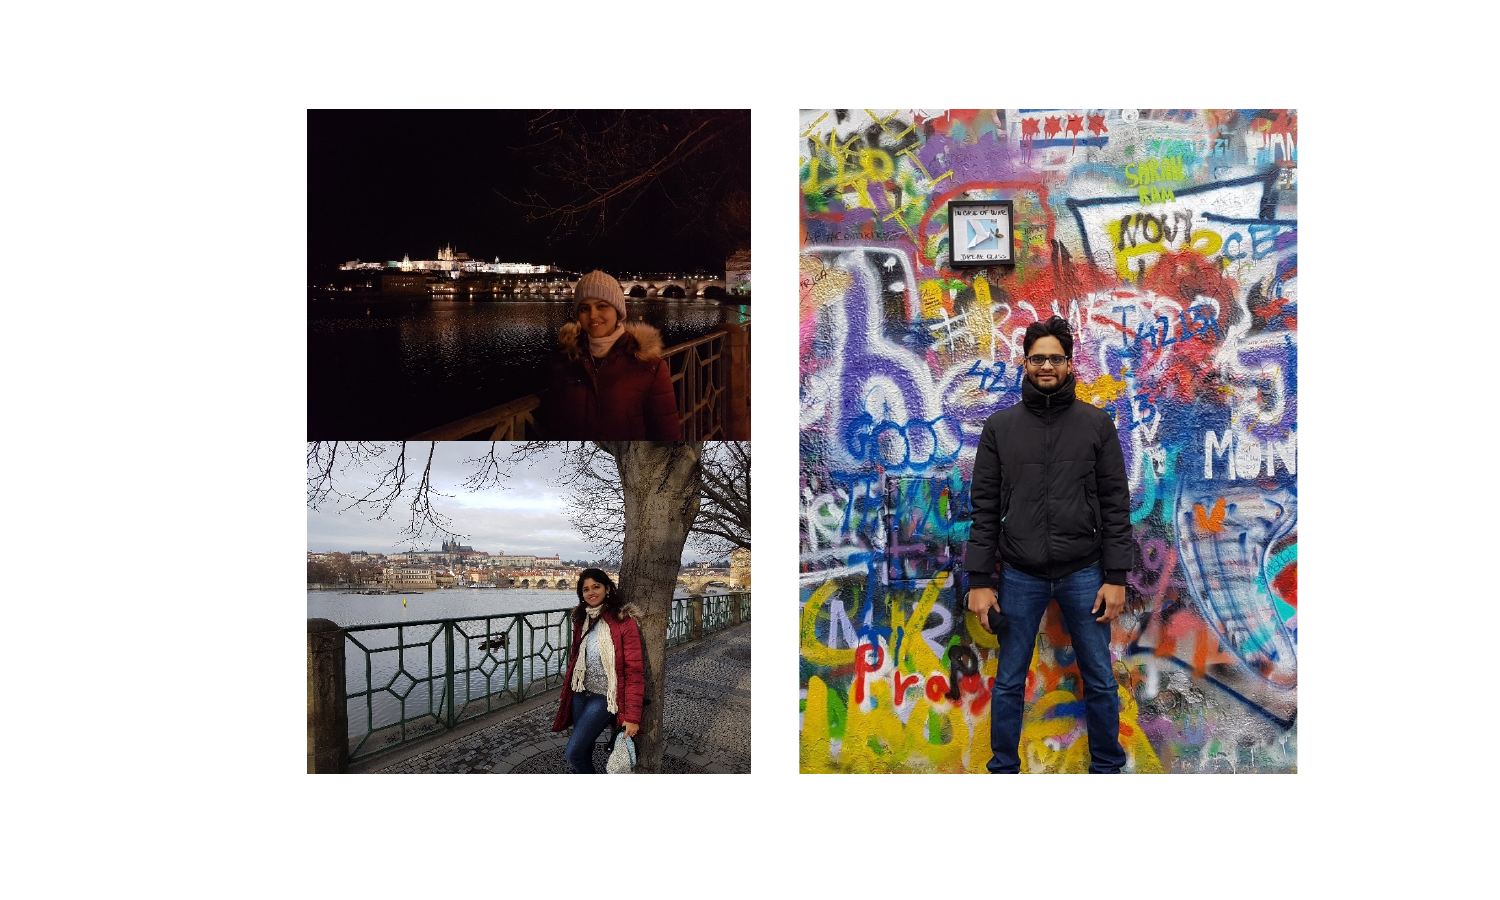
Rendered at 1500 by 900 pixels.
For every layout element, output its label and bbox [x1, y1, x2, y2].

picture [307, 108, 751, 774]
picture [799, 109, 1298, 774]
